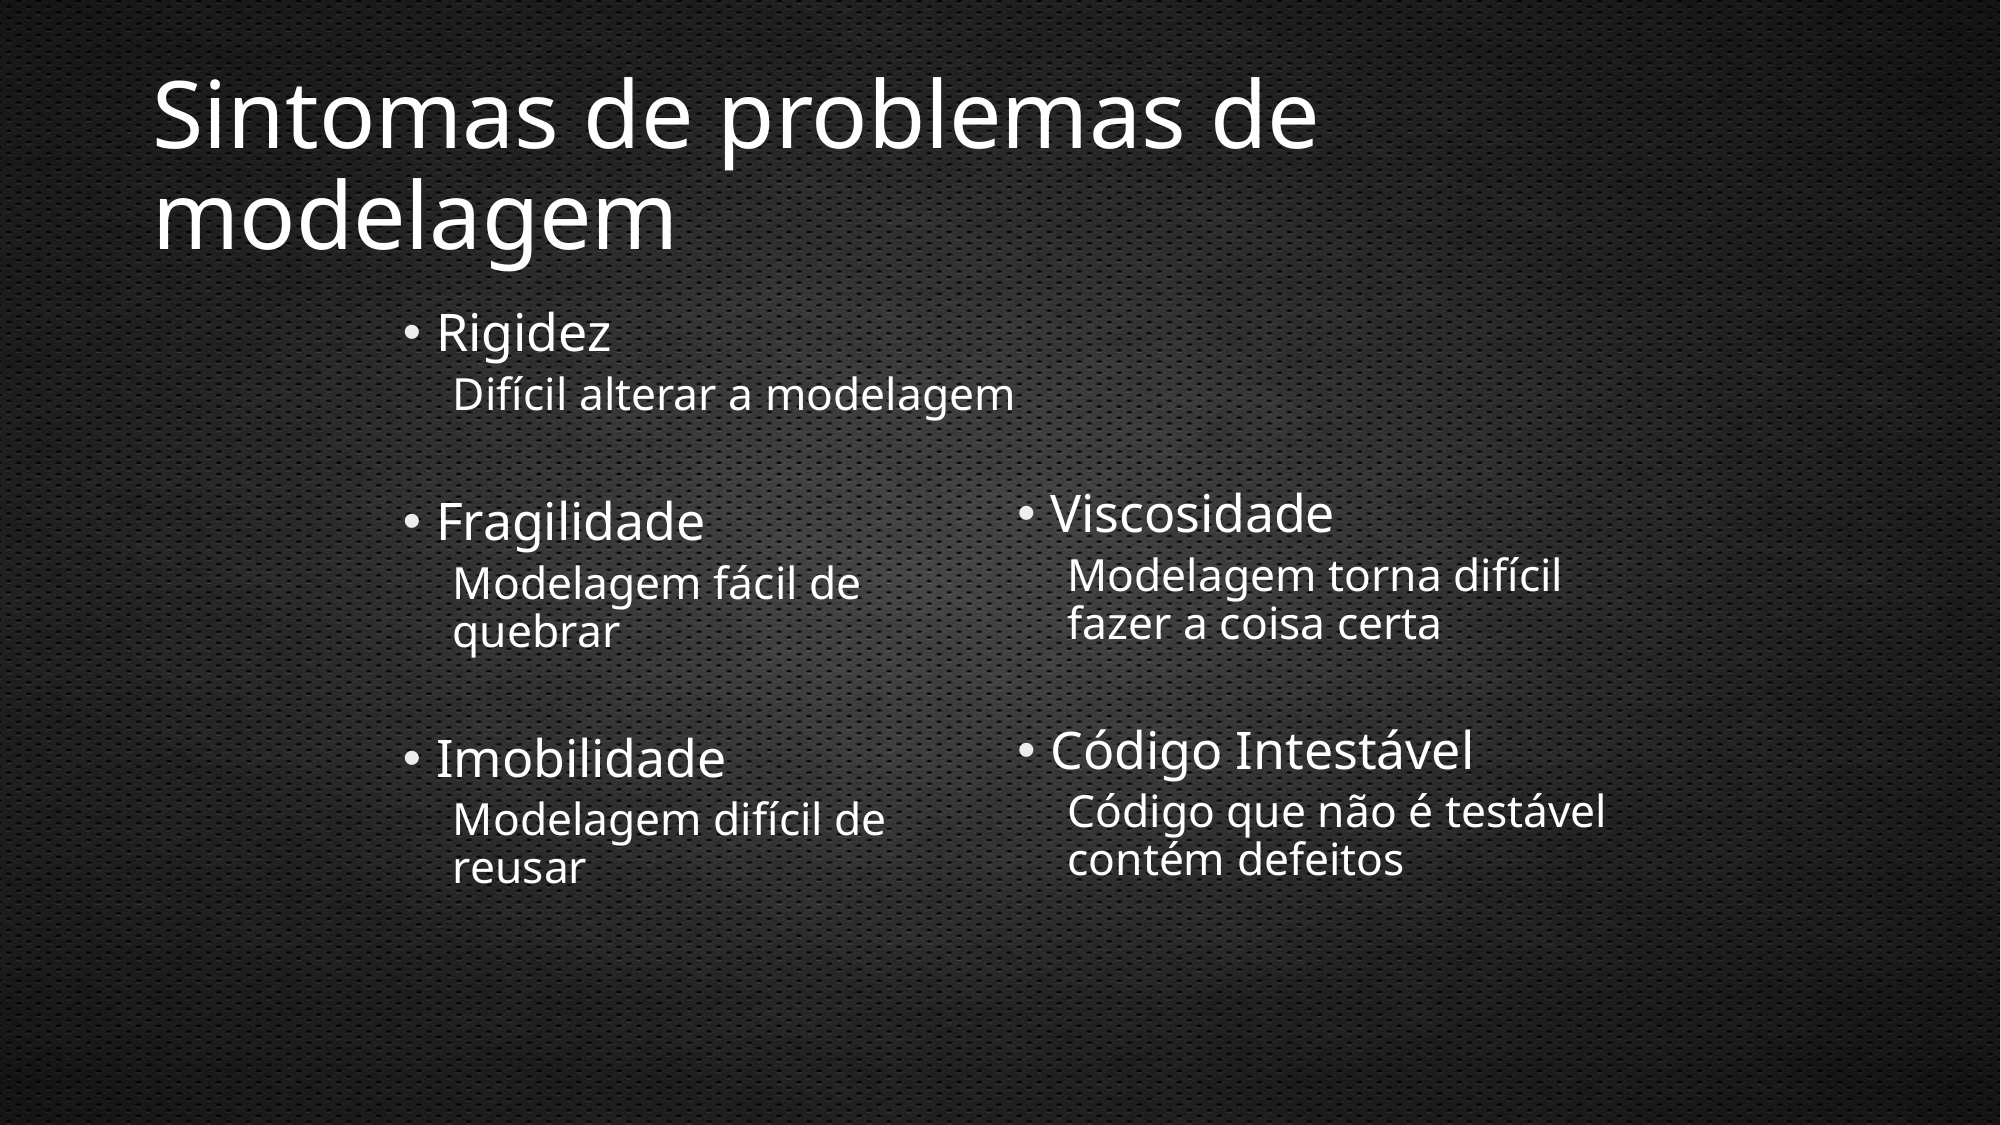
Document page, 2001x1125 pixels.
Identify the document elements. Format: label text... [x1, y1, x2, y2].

title Sintomas de problemas de modelagem [137, 59, 1863, 278]
picture [0, 0, 2001, 1125]
list Rigidez Difícil alterar a modelagem Fragilidade Modelagem fácil de quebrar Imobilidade Modelagem difícil de reusar Viscosidade Modelagem torna difícil fazer a coisa certa Código Intestável Código que não é testável contém defeitos [387, 299, 1647, 1014]
